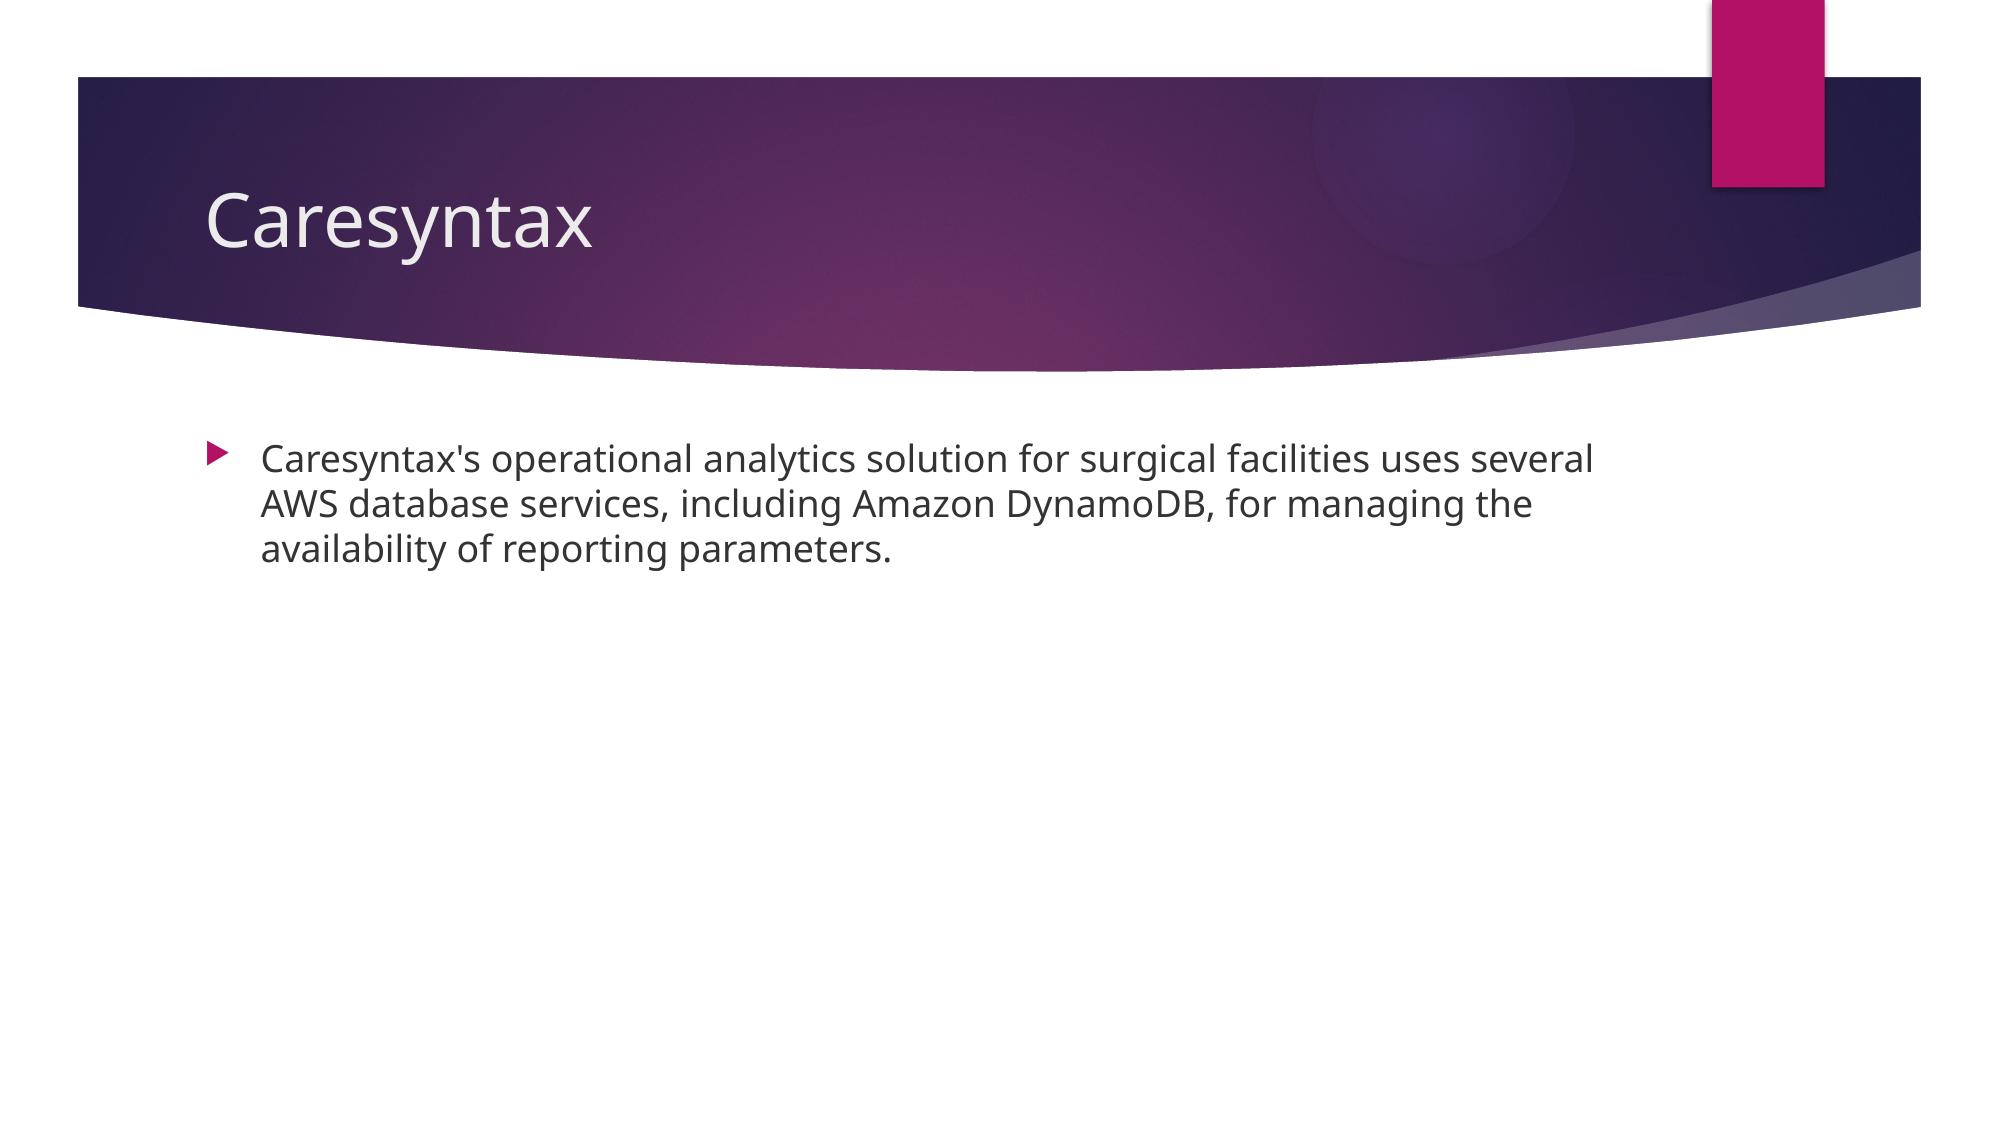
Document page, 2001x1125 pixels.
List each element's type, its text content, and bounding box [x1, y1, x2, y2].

title Caresyntax [189, 159, 1627, 276]
list Caresyntax's operational analytics solution for surgical facilities uses several AWS database services, including Amazon DynamoDB, for managing the availability of reporting parameters. [189, 427, 1638, 988]
